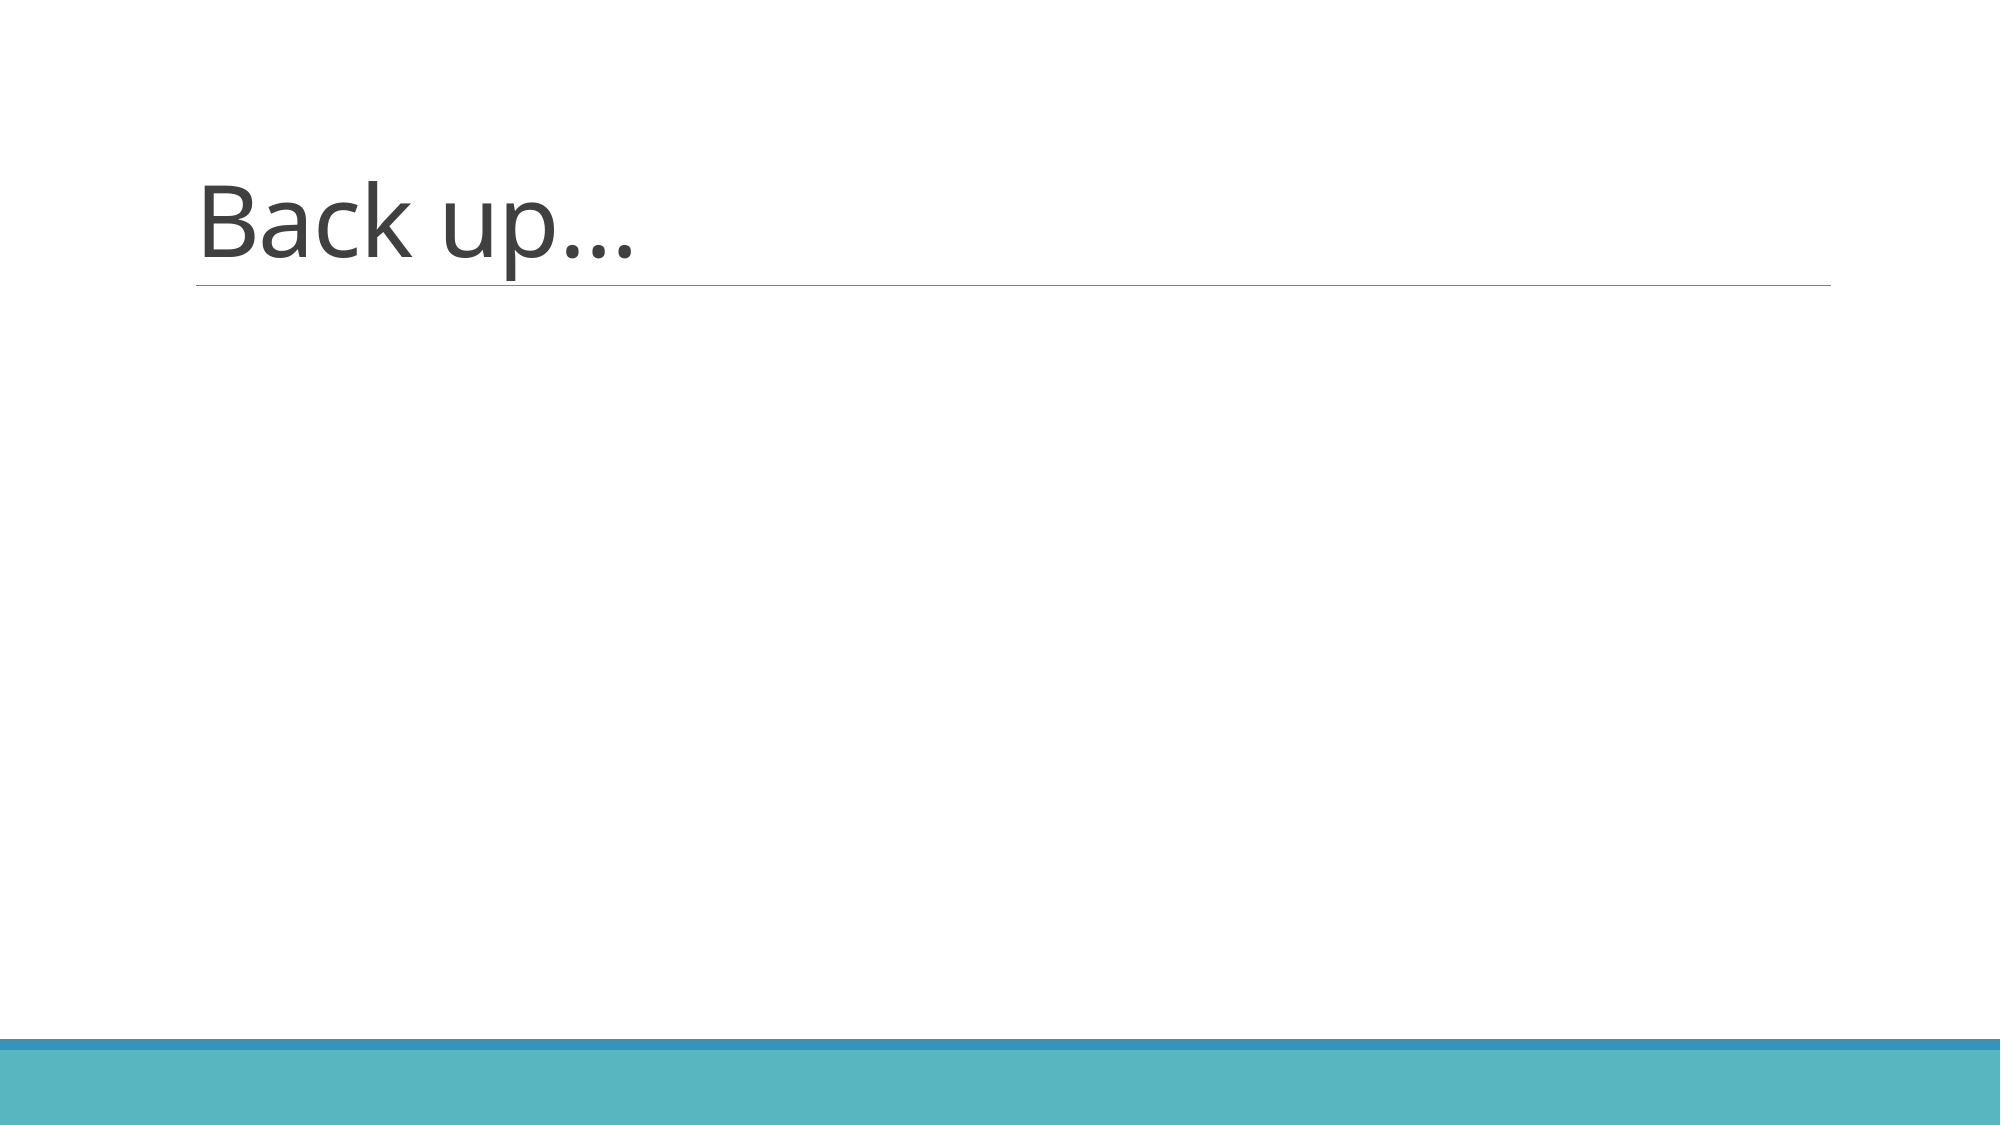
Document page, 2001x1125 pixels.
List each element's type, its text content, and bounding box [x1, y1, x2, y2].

title Back up… [180, 47, 1830, 285]
